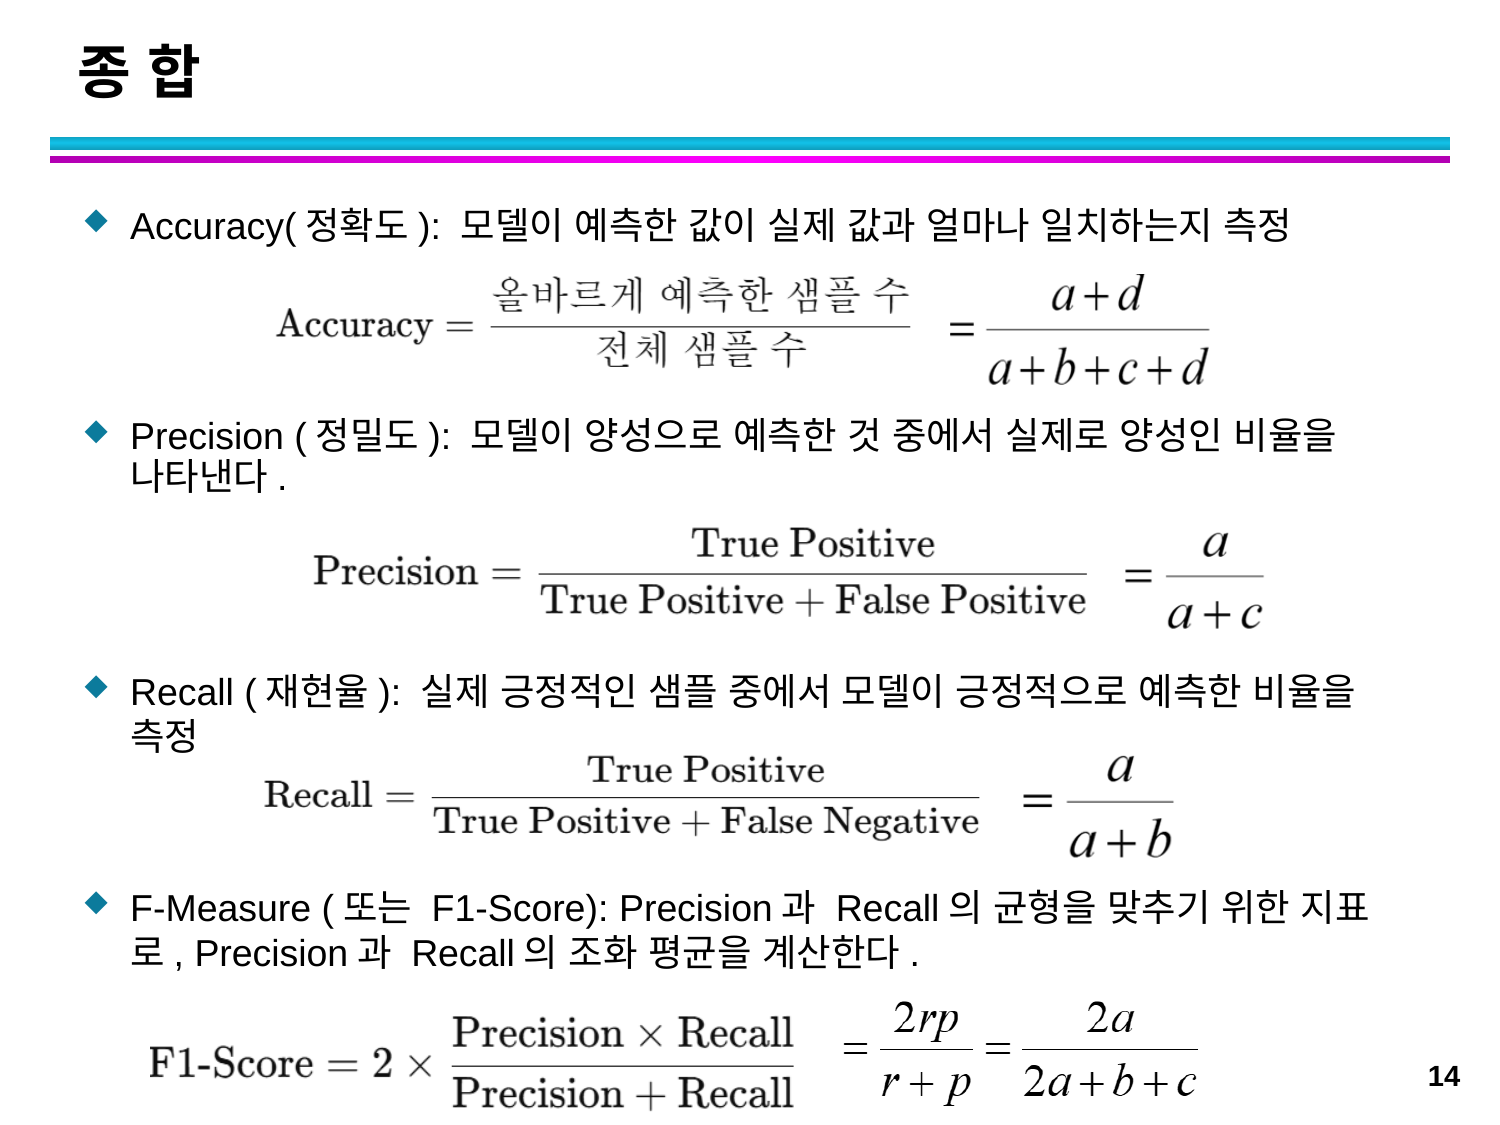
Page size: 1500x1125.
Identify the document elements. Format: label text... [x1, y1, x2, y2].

picture [299, 499, 1288, 641]
picture [149, 985, 801, 1120]
picture [839, 992, 1213, 1110]
picture [263, 262, 926, 376]
text_box Accuracy(정확도): 모델이 예측한 값이 실제 값과 얼마나 일치하는지 측정 Precision (정밀도): 모델이 양성으로 예측한 것 중에서 실제로 양성인 비율을 나타낸다. Recall (재현율): 실제 긍정적인 샘플 중에서 모델이 긍정적으로 예측한 비율을 측정 F-Measure (또는 F1-Score): Precision과 Recall의 균형을 맞추기 위한 지표로, Precision과 Recall의 조화 평균을 계산한다. [67, 199, 1432, 1100]
picture [239, 734, 1011, 859]
picture [1022, 751, 1188, 863]
picture [950, 274, 1238, 389]
title 종 합 [62, 24, 1421, 113]
